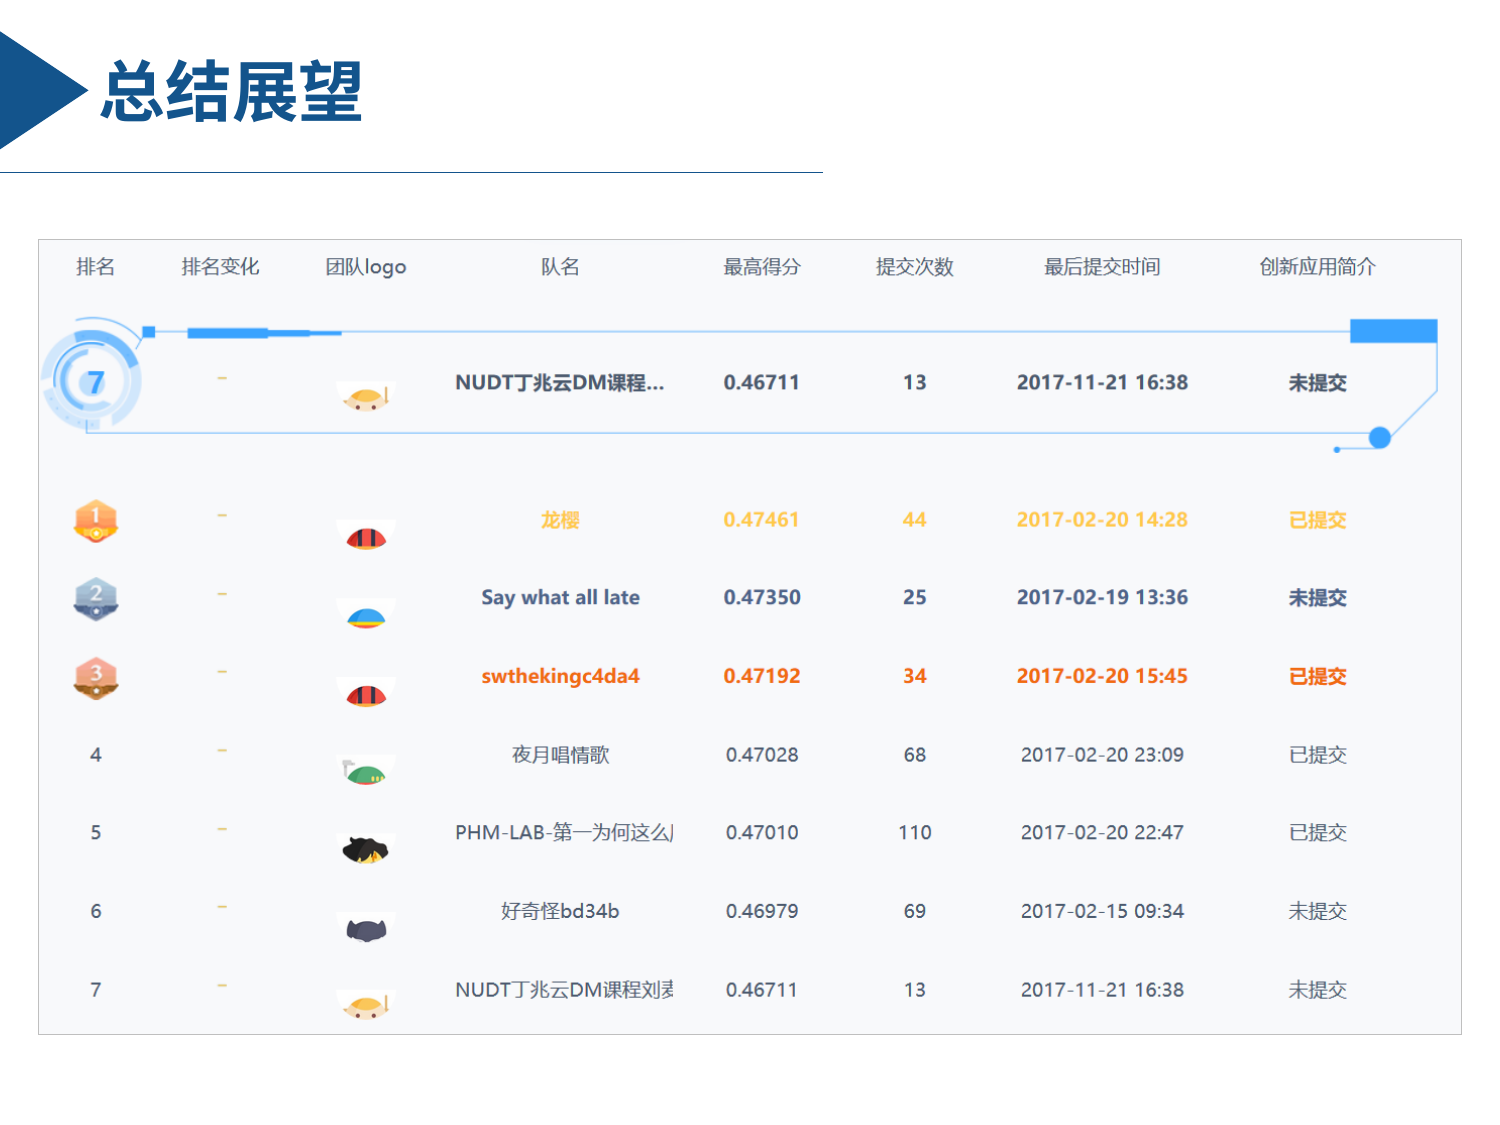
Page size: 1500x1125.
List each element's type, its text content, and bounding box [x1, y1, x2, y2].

text_box 总结展望 [83, 42, 381, 138]
text_box [0, 31, 89, 150]
picture [38, 239, 1462, 1036]
